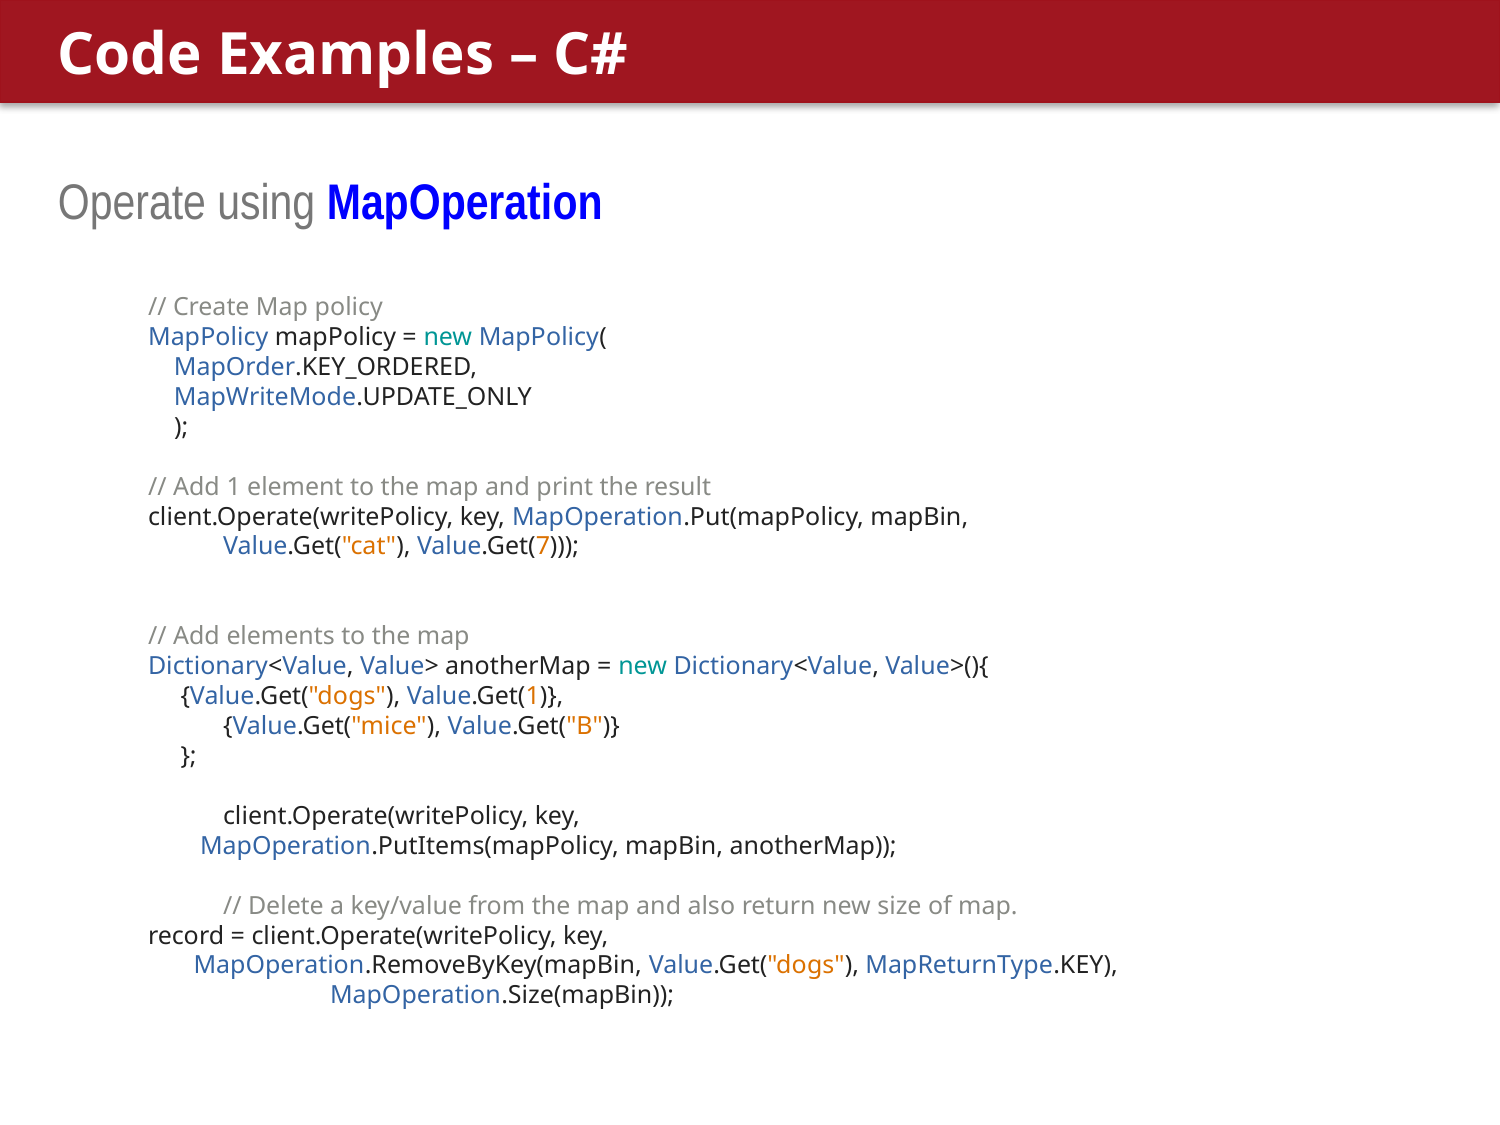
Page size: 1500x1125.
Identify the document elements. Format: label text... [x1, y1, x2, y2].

title Code Examples – C# [43, 4, 1428, 100]
list Operate using MapOperation [43, 162, 657, 1050]
text_box // Create Map policy MapPolicy mapPolicy = new MapPolicy( MapOrder.KEY_ORDERED, MapWriteMode.UPDATE_ONLY ); // Add 1 element to the map and print the result client.Operate(writePolicy, key, MapOperation.Put(mapPolicy, mapBin, Value.Get("cat"), Value.Get(7))); // Add elements to the map Dictionary<Value, Value> anotherMap = new Dictionary<Value, Value>(){ {Value.Get("dogs"), Value.Get(1)}, {Value.Get("mice"), Value.Get("B")} }; client.Operate(writePolicy, key, MapOperation.PutItems(mapPolicy, mapBin, anotherMap)); // Delete a key/value from the map and also return new size of map. record = client.Operate(writePolicy, key, MapOperation.RemoveByKey(mapBin, Value.Get("dogs"), MapReturnType.KEY), MapOperation.Size(mapBin)); [133, 282, 1442, 1017]
